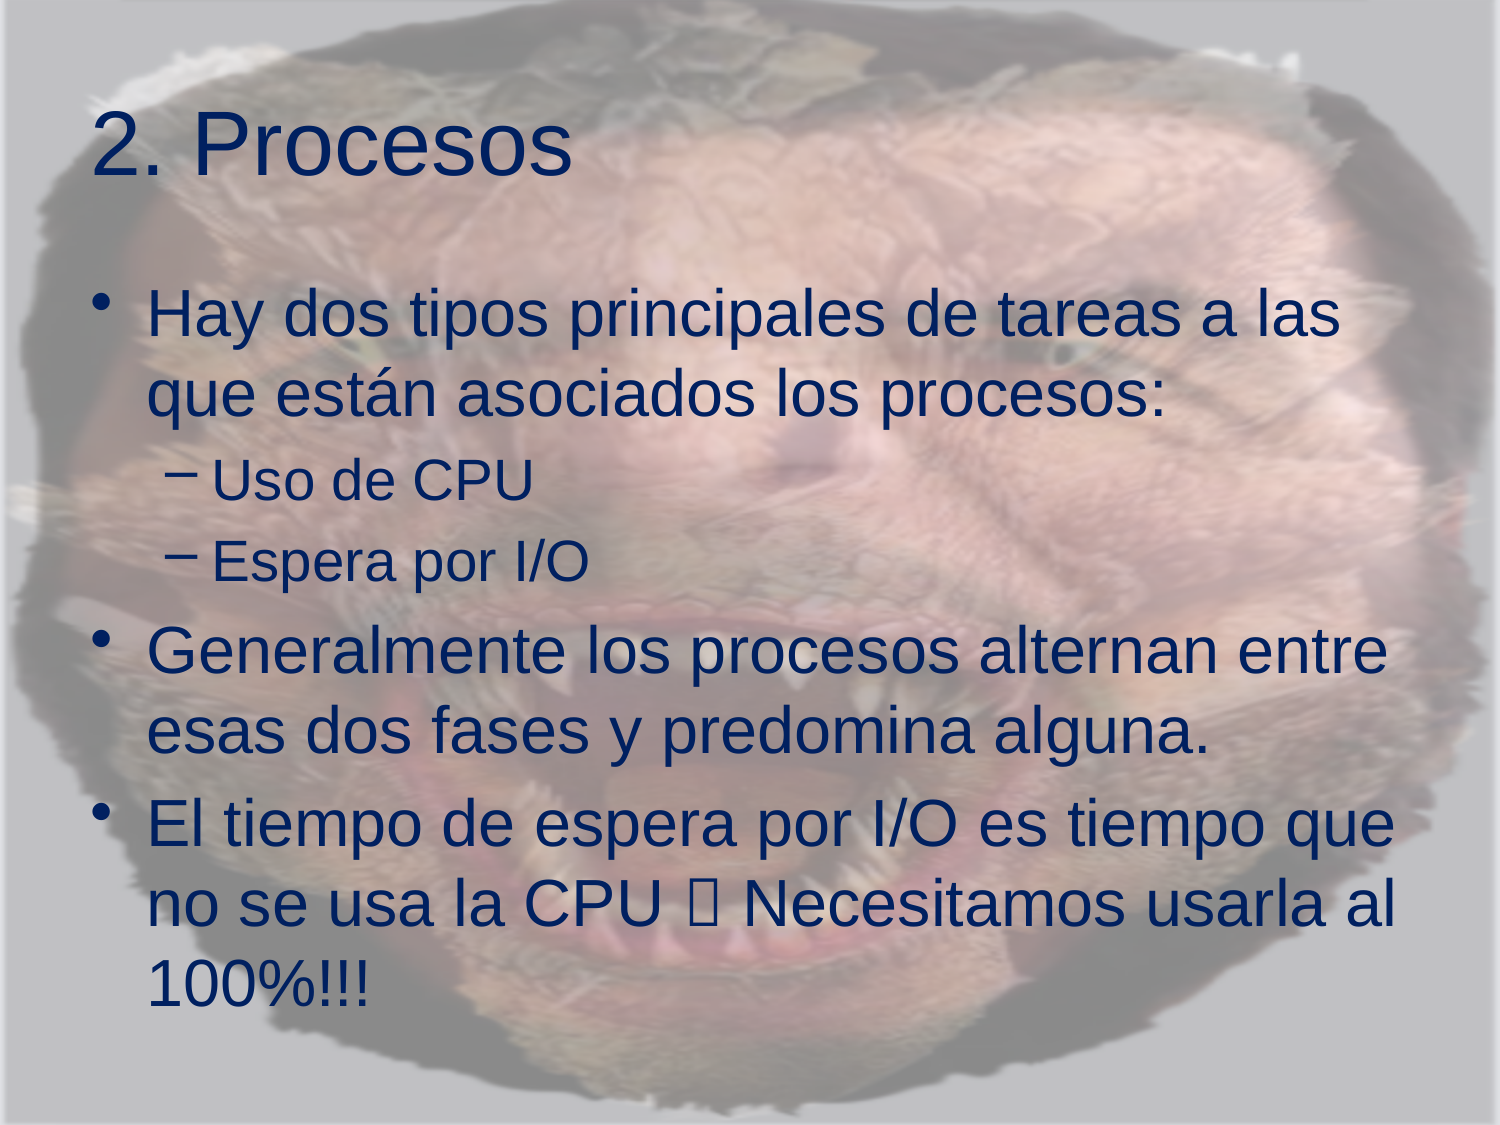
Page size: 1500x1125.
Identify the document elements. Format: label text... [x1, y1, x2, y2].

list Hay dos tipos principales de tareas a las que están asociados los procesos: Uso de CPU Espera por I/O Generalmente los procesos alternan entre esas dos fases y predomina alguna. El tiempo de espera por I/O es tiempo que no se usa la CPU  Necesitamos usarla al 100%!!! [75, 262, 1425, 1005]
title 2. Procesos [75, 45, 1425, 233]
